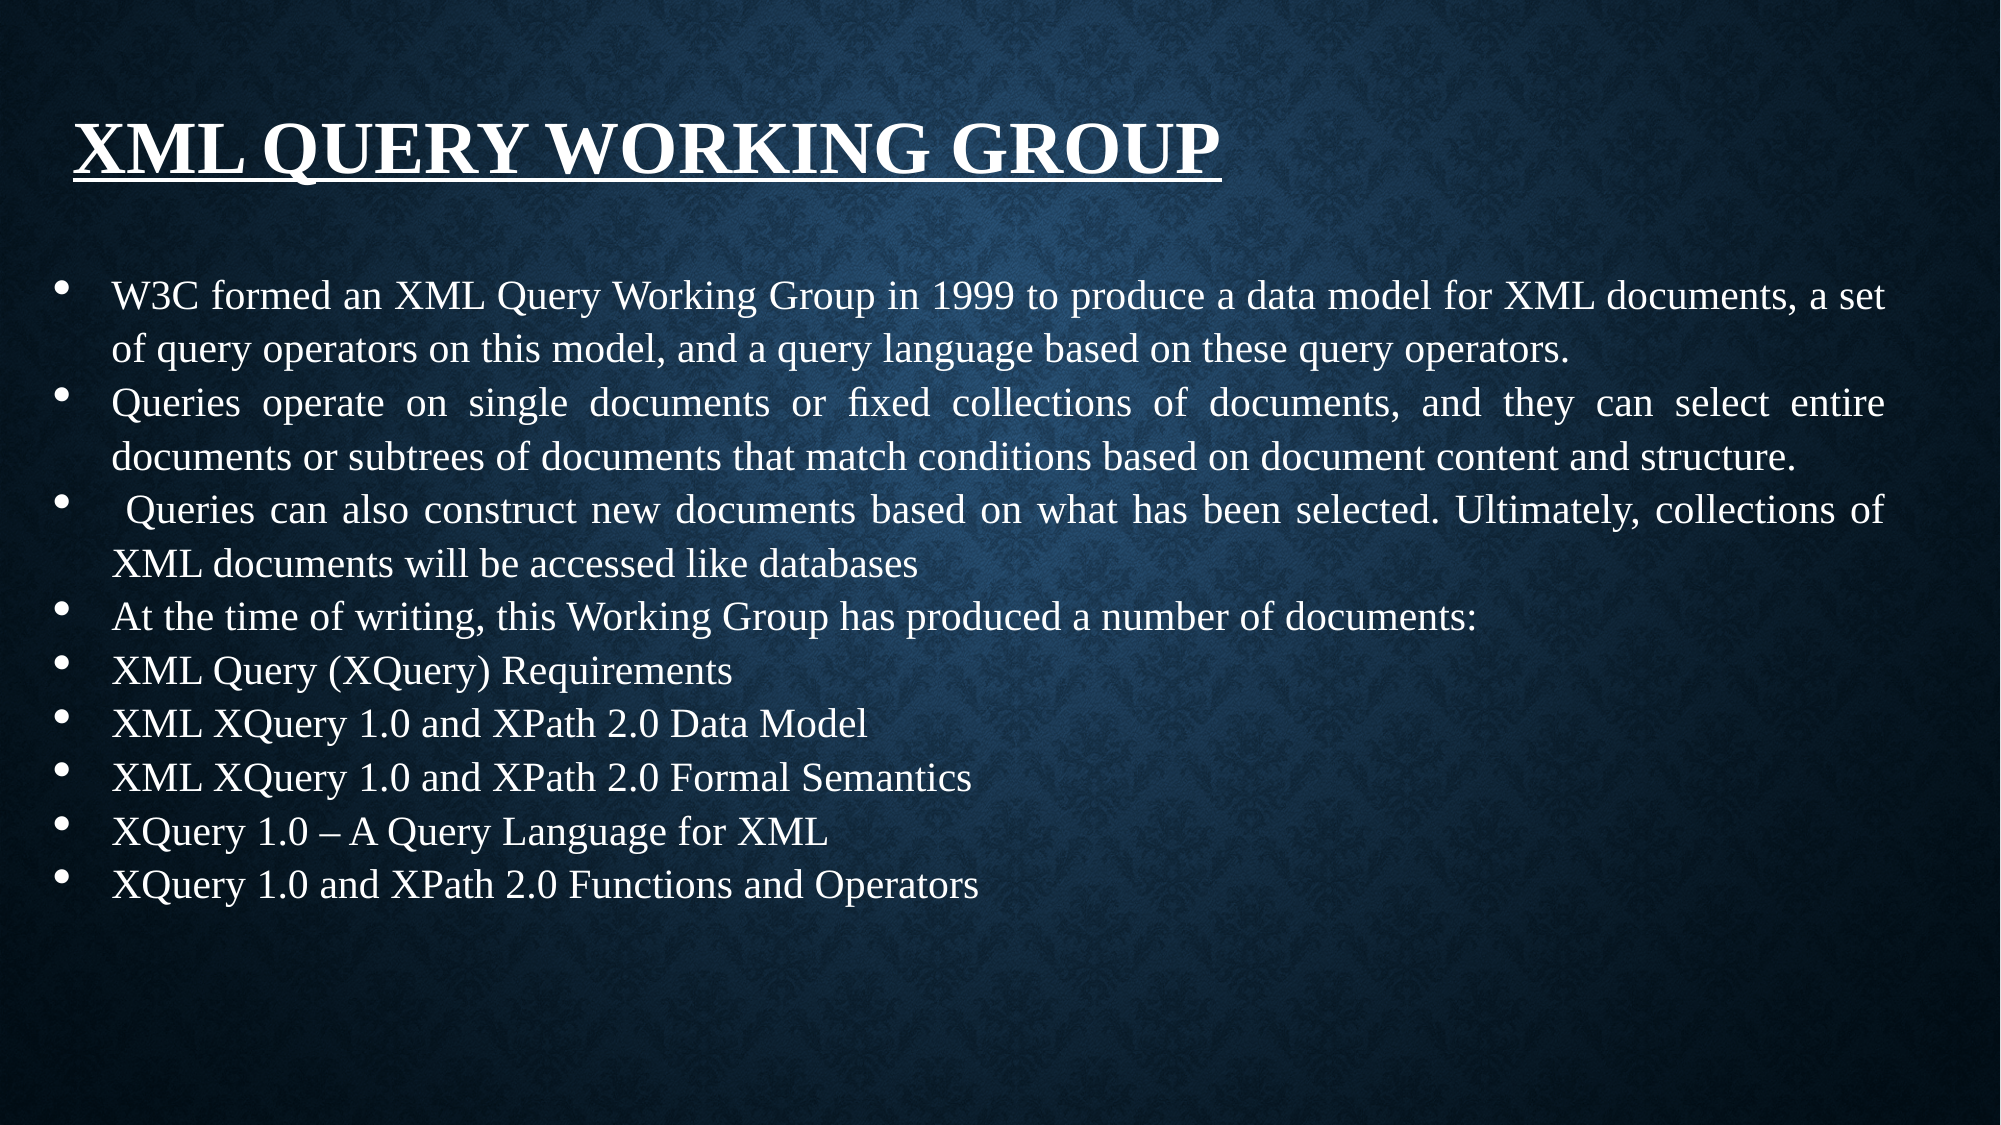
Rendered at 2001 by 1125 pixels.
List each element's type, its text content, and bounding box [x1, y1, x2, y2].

title XML Query Working Group [39, 34, 1255, 198]
subtitle W3C formed an XML Query Working Group in 1999 to produce a data model for XML documents, a set of query operators on this model, and a query language based on these query operators. Queries operate on single documents or ﬁxed collections of documents, and they can select entire documents or subtrees of documents that match conditions based on document content and structure. Queries can also construct new documents based on what has been selected. Ultimately, collections of XML documents will be accessed like databases At the time of writing, this Working Group has produced a number of documents: XML Query (XQuery) Requirements XML XQuery 1.0 and XPath 2.0 Data Model XML XQuery 1.0 and XPath 2.0 Formal Semantics XQuery 1.0 – A Query Language for XML XQuery 1.0 and XPath 2.0 Functions and Operators [39, 256, 1903, 1027]
